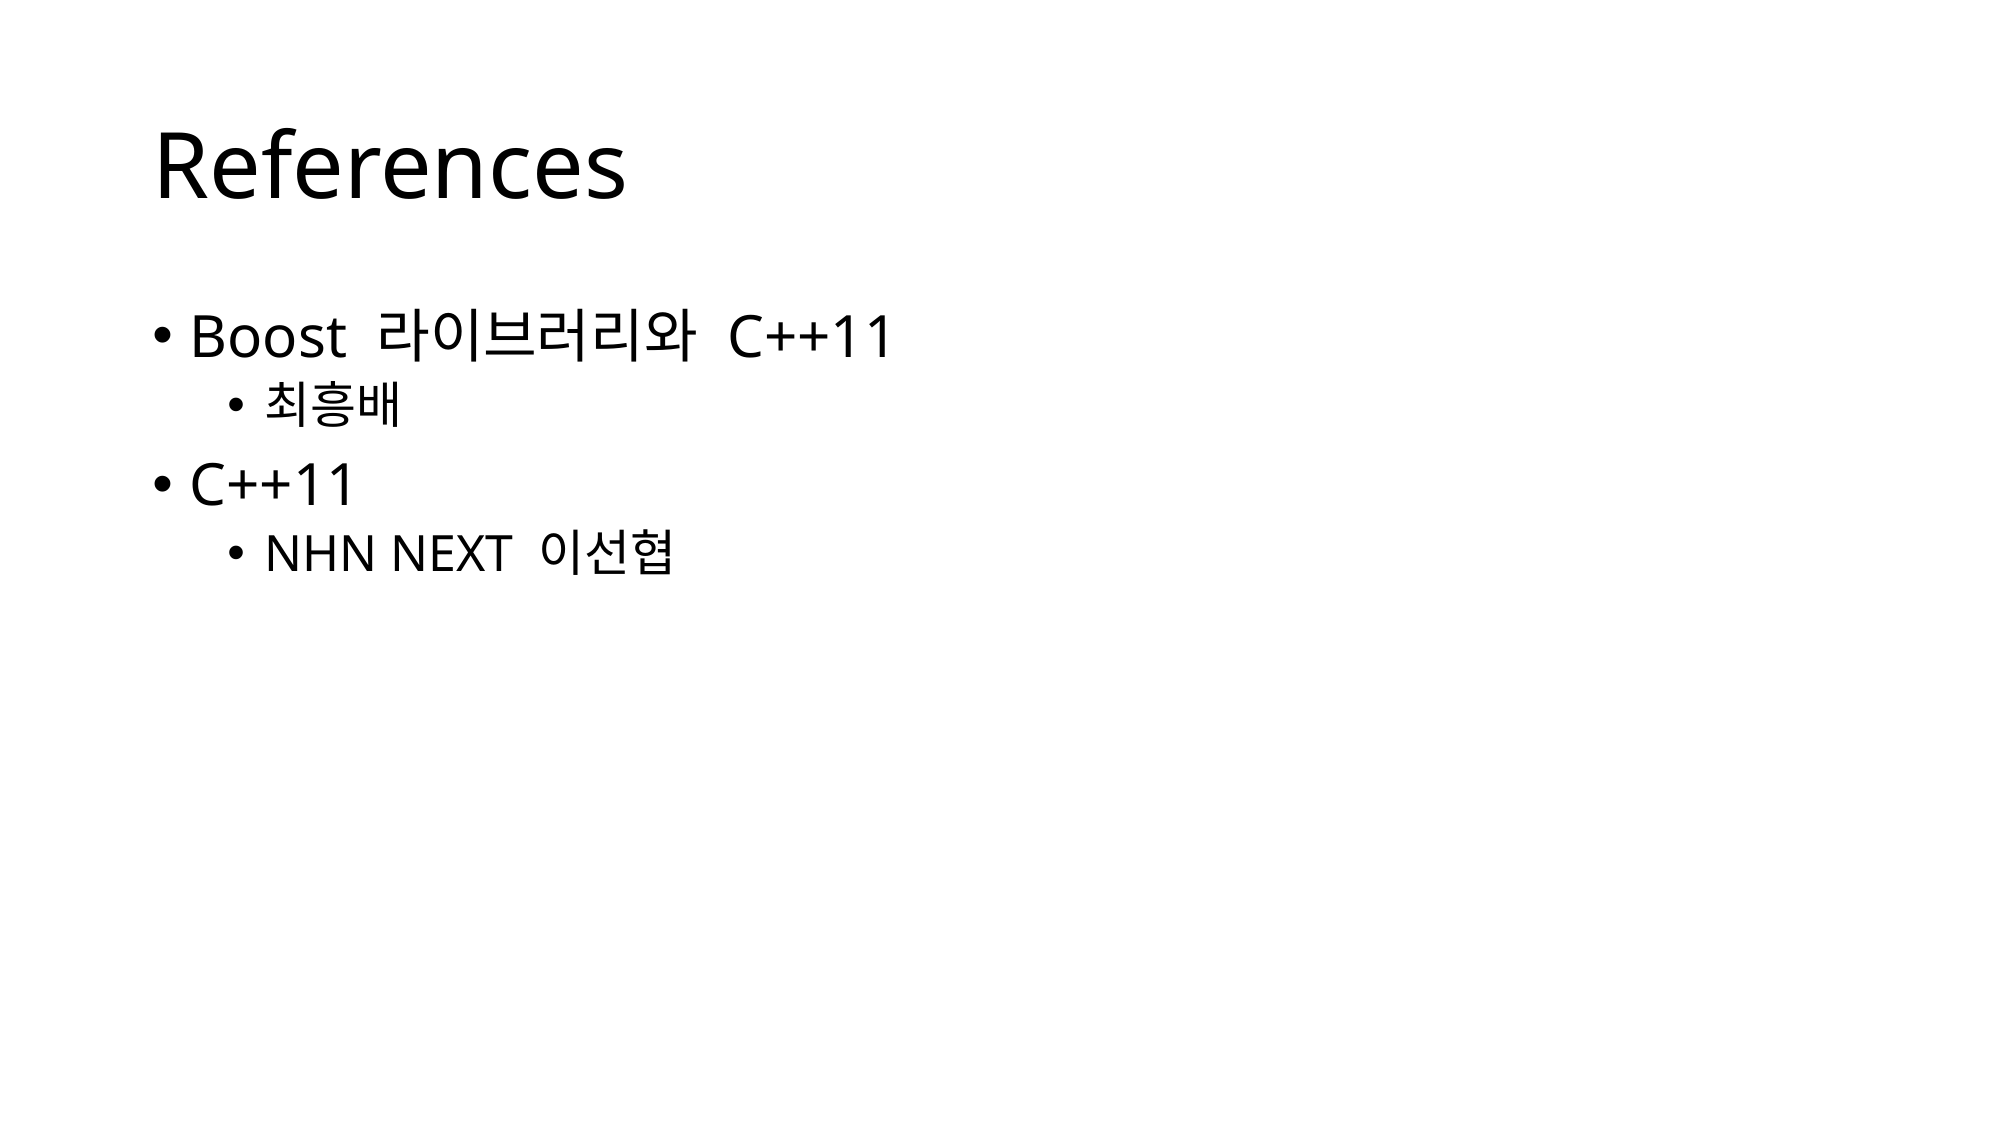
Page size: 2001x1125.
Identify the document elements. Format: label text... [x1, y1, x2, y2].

title References [137, 59, 1863, 278]
list Boost 라이브러리와 C++11 최흥배 C++11 NHN NEXT 이선협 [137, 299, 1863, 1014]
